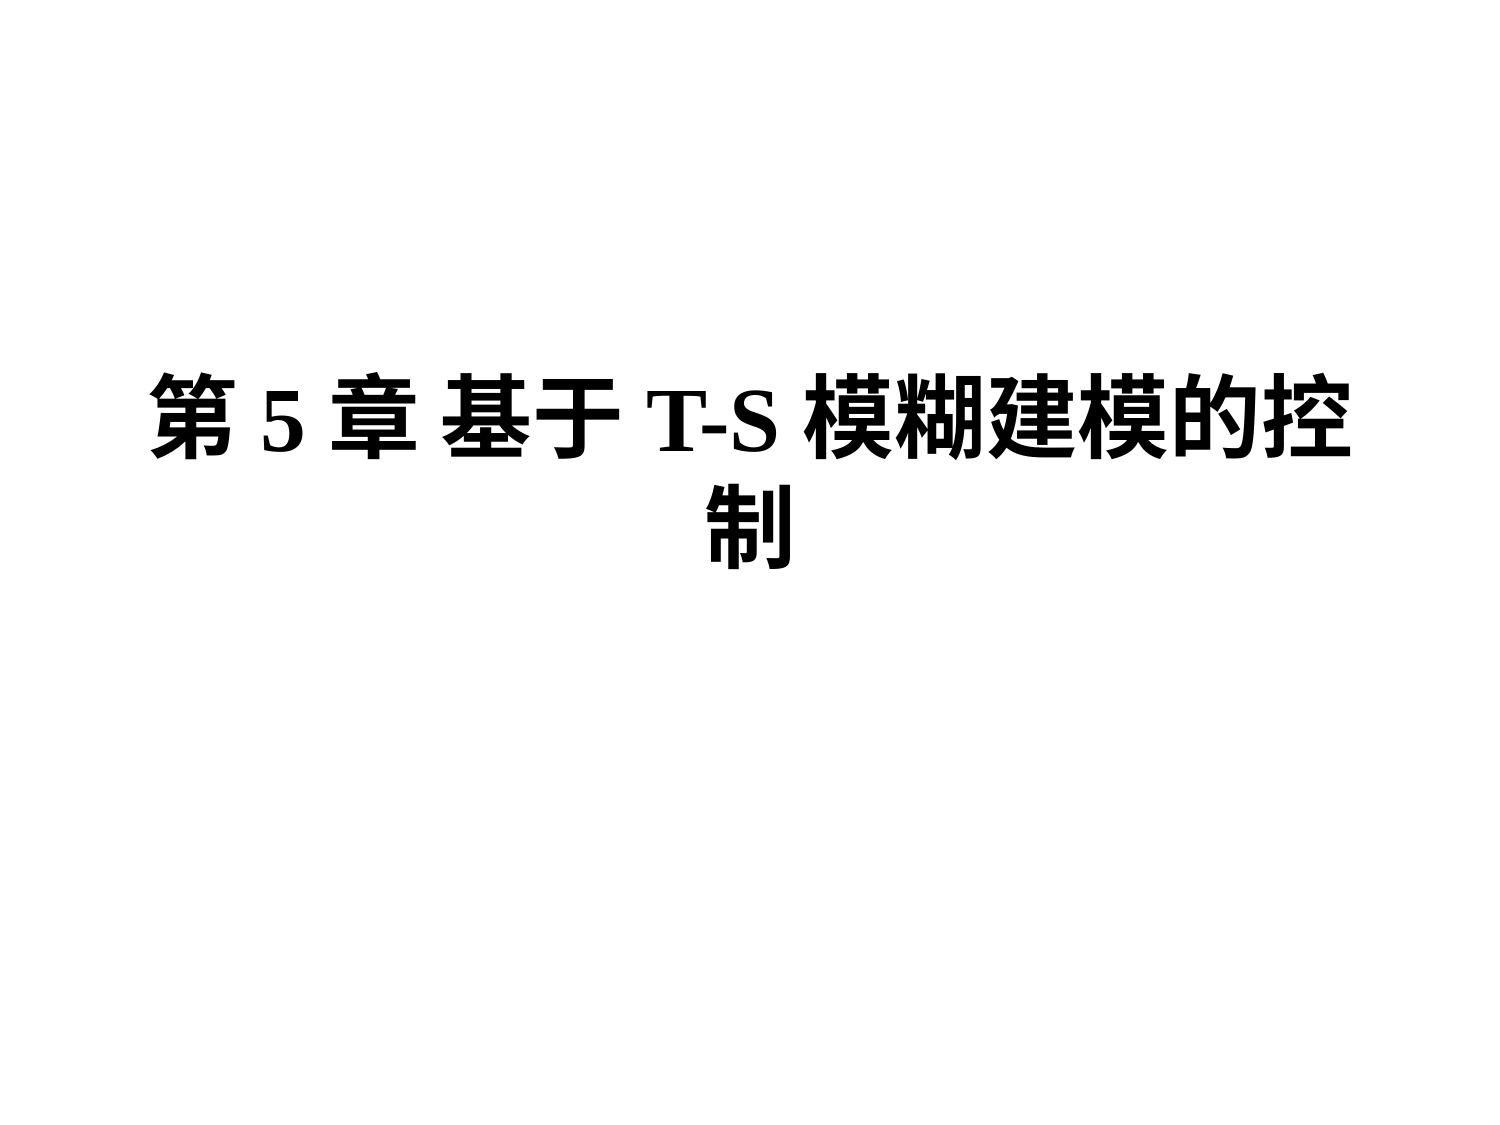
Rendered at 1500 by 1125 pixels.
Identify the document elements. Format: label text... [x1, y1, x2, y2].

title 第5章 基于T-S模糊建模的控制 [112, 349, 1388, 591]
